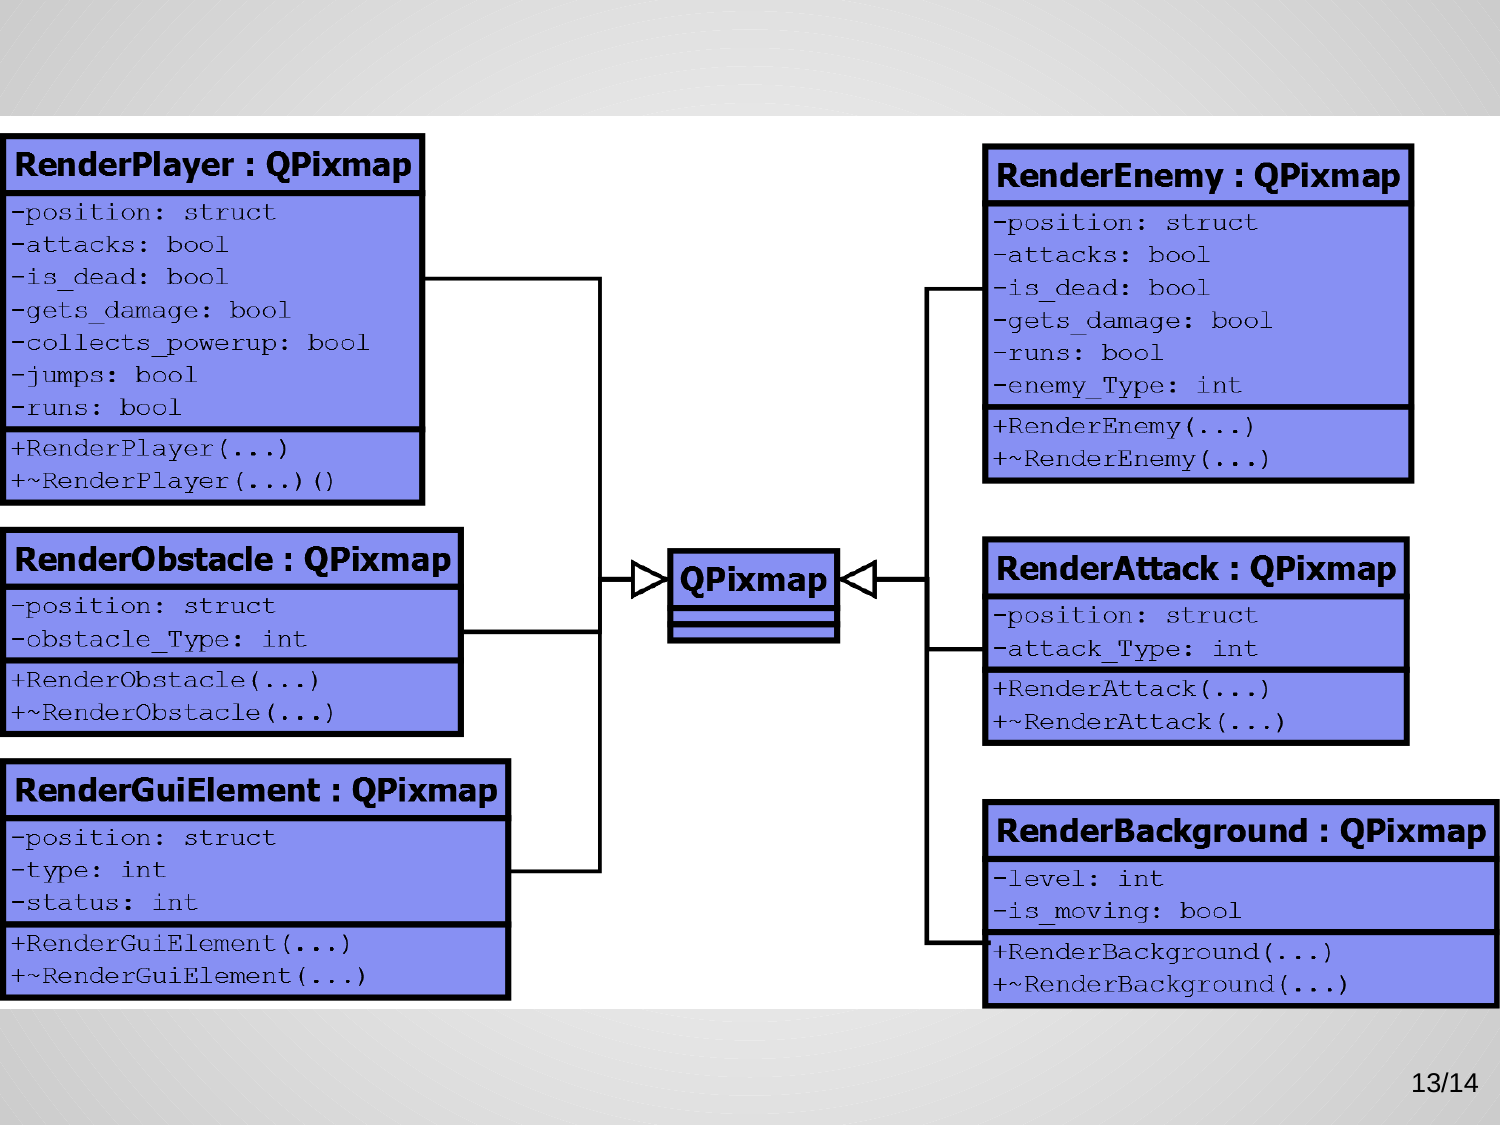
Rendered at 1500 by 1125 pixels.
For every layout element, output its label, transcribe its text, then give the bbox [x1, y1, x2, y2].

slide_number ‹#›/14 [1391, 1038, 1494, 1125]
picture [0, 116, 1500, 1009]
